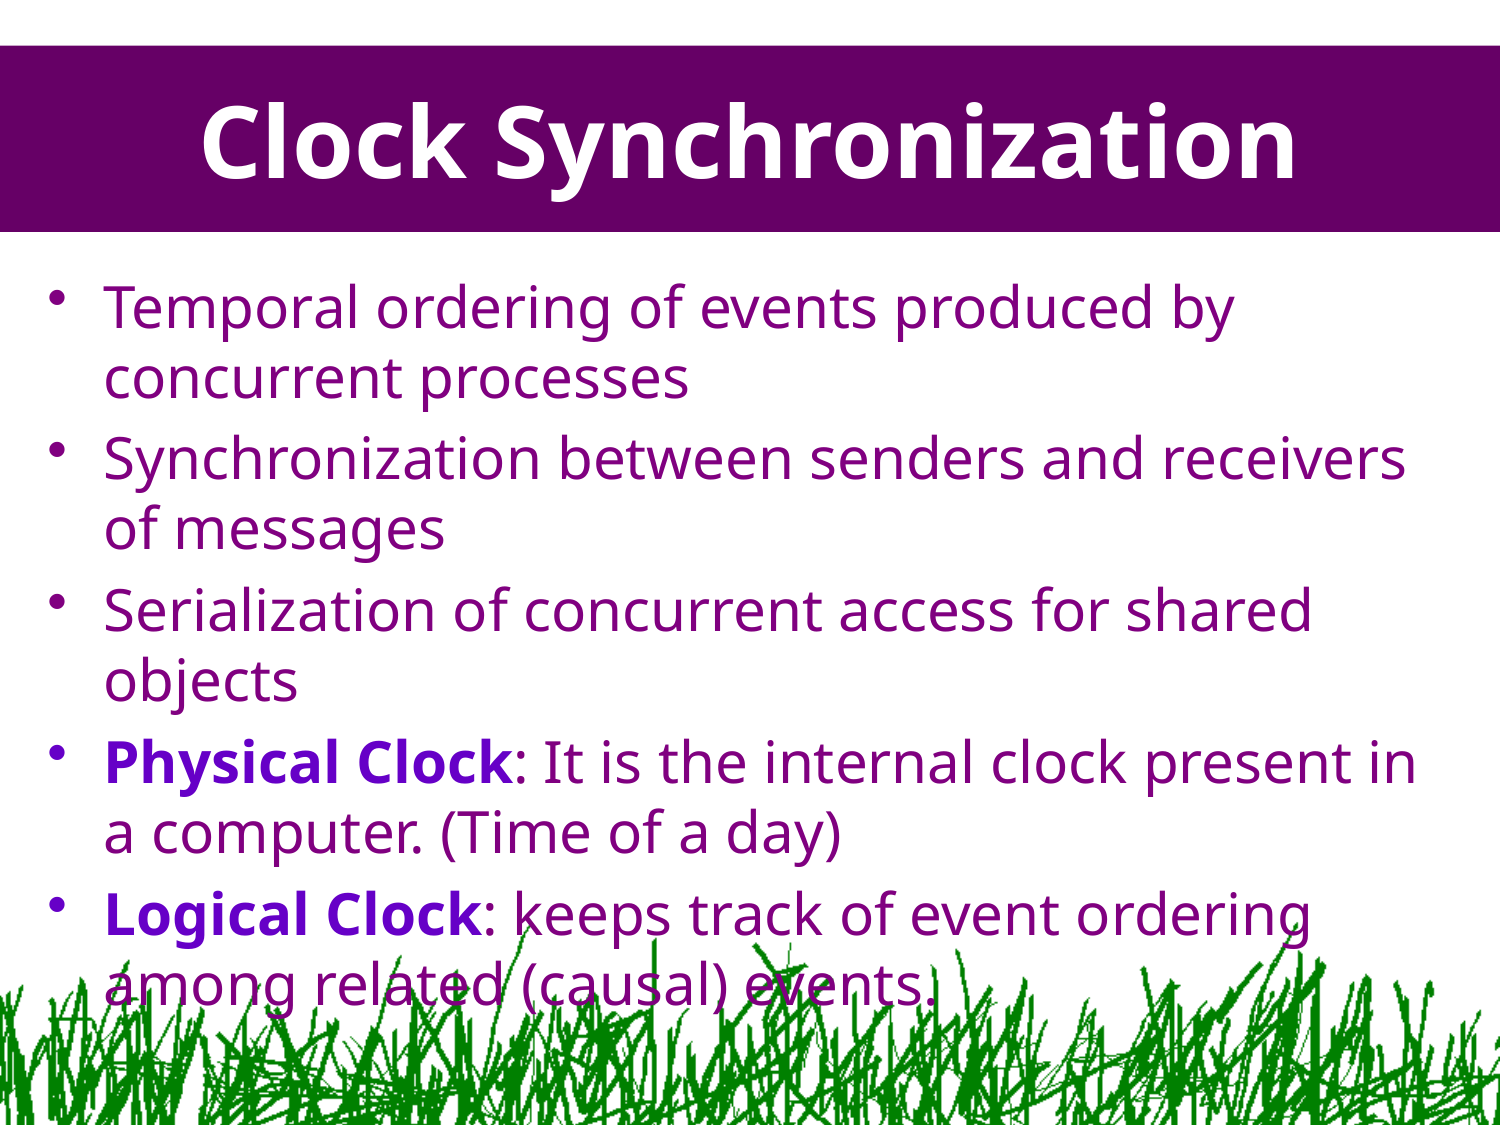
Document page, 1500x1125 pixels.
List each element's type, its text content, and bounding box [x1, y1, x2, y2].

picture [0, 910, 1500, 1125]
list Temporal ordering of events produced by concurrent processes Synchronization between senders and receivers of messages Serialization of concurrent access for shared objects Physical Clock: It is the internal clock present in a computer. (Time of a day) Logical Clock: keeps track of event ordering among related (causal) events. [32, 262, 1466, 1005]
title Clock Synchronization [75, 45, 1425, 233]
